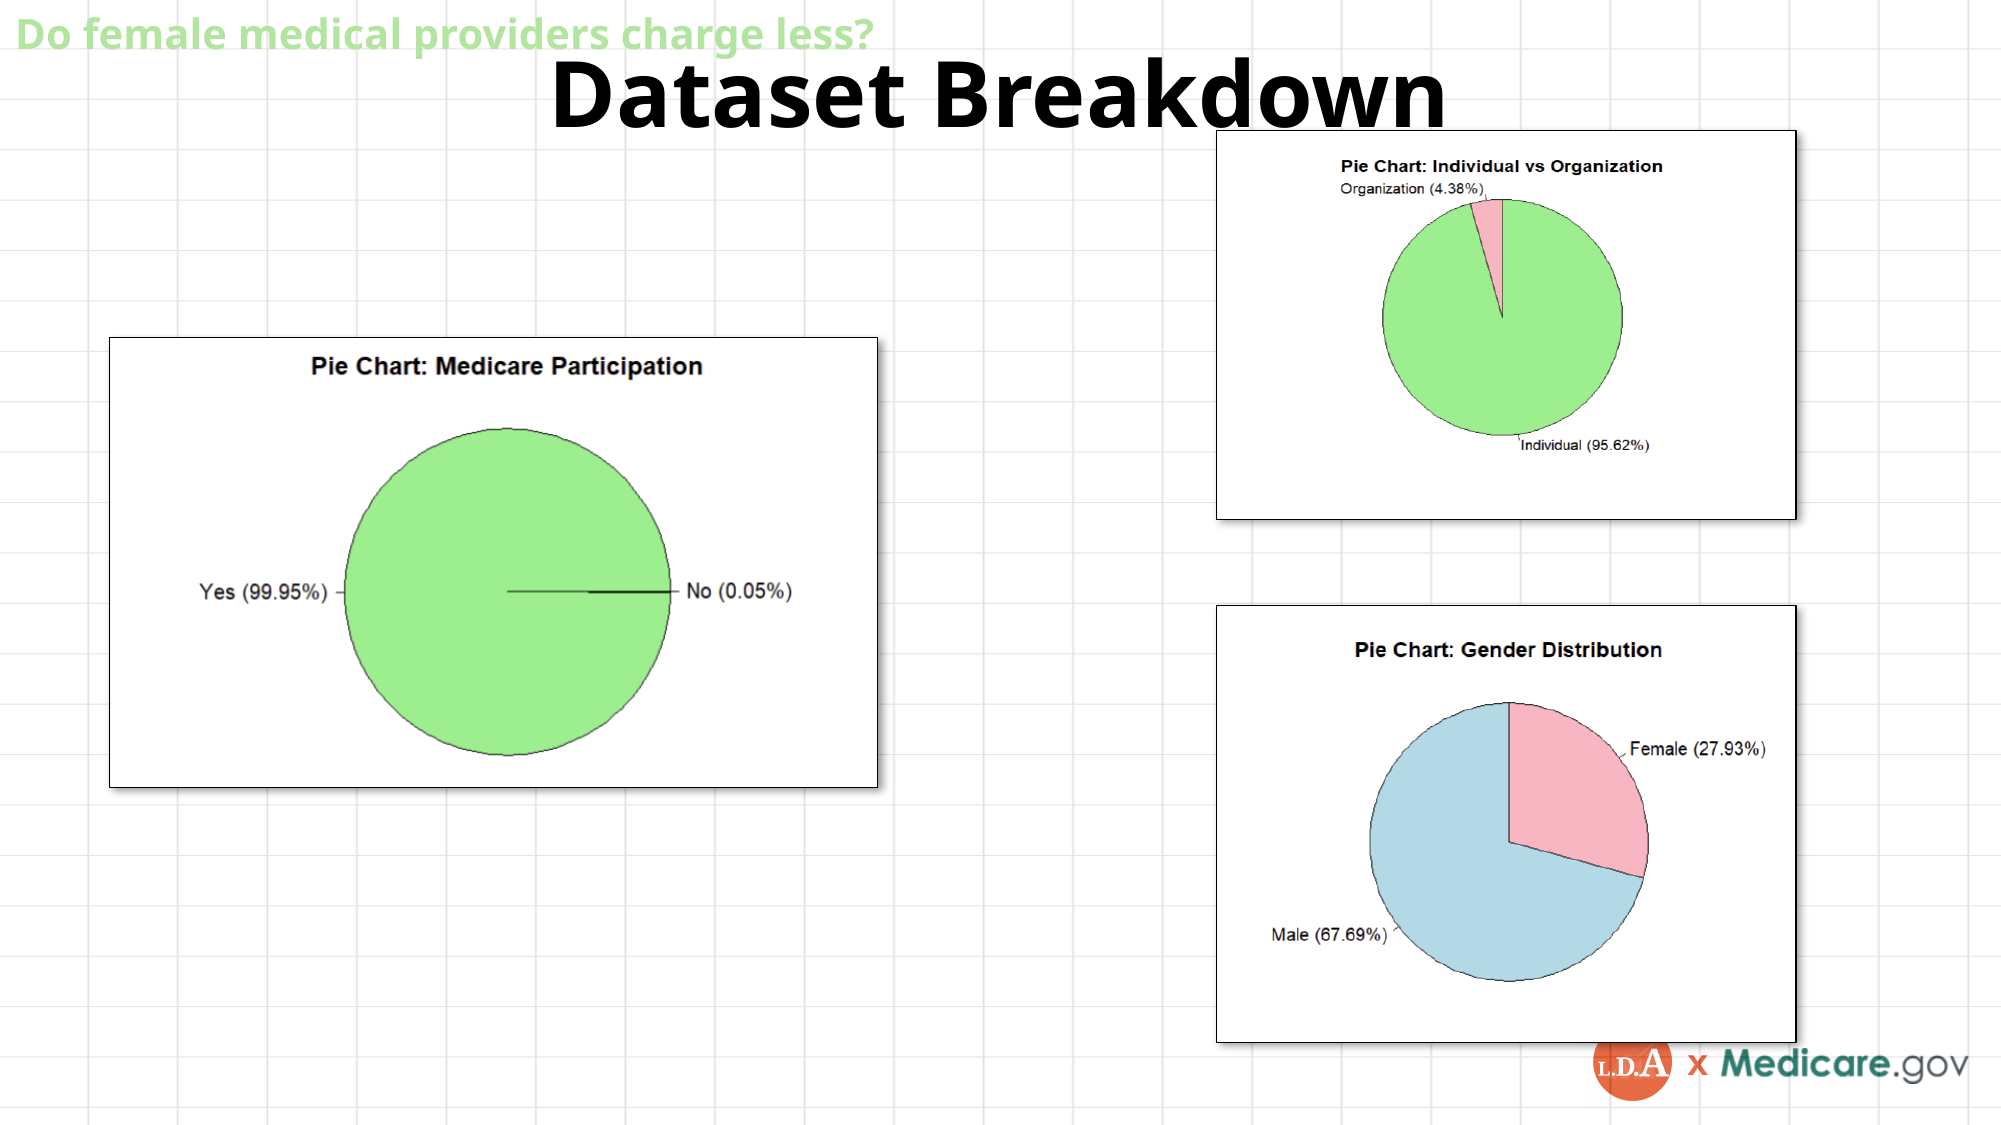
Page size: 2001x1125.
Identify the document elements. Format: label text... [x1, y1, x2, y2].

text_box Do female medical providers charge less? [0, 0, 1000, 65]
title Dataset Breakdown [493, 32, 1507, 163]
picture [1217, 605, 1796, 1042]
picture [1217, 130, 1796, 520]
picture [1582, 1043, 1683, 1111]
picture [109, 337, 878, 787]
picture [1721, 1048, 1969, 1084]
